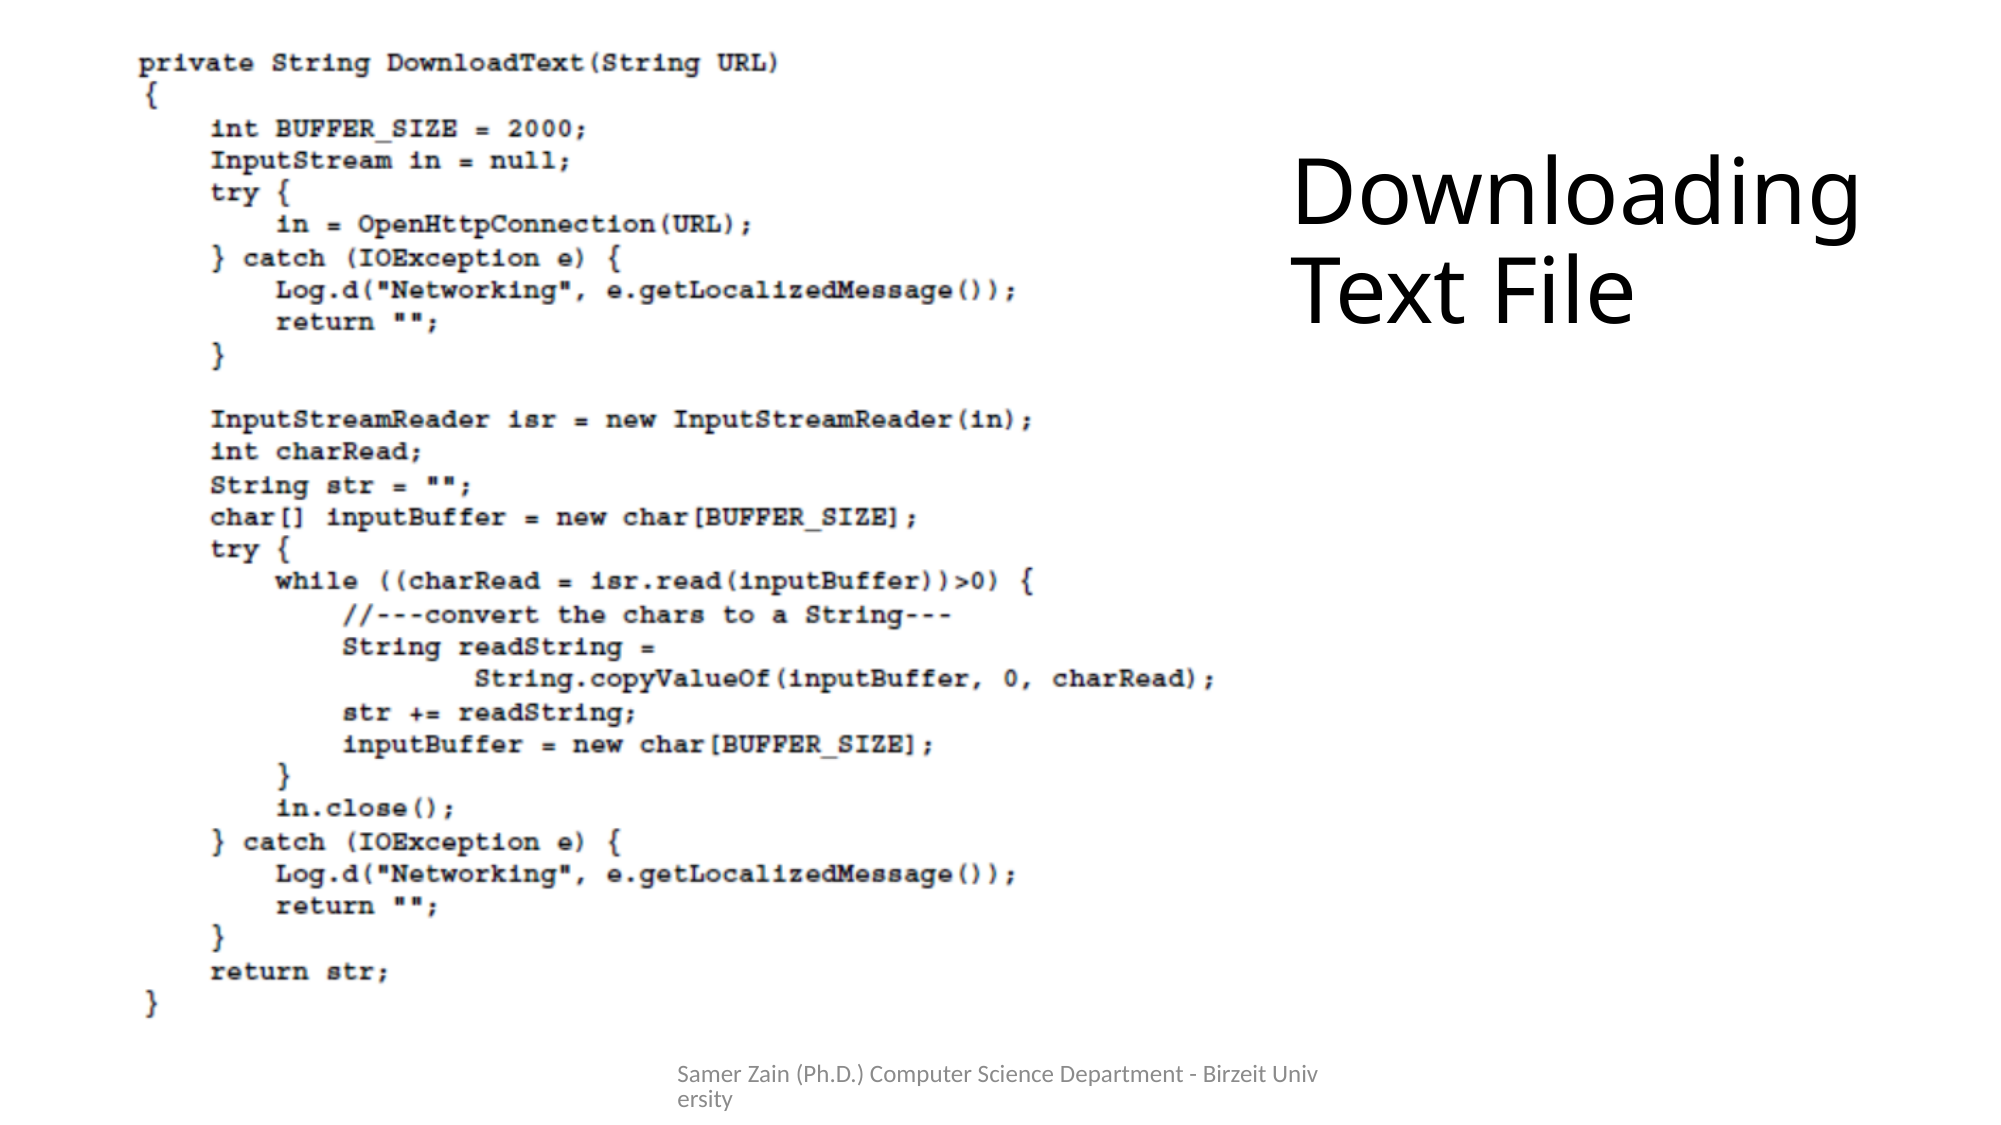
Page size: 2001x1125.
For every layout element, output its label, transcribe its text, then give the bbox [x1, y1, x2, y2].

title Downloading Text File [1275, 47, 1977, 443]
picture [106, 46, 1238, 1025]
footer Samer Zain (Ph.D.) Computer Science Department - Birzeit University [662, 1042, 1338, 1103]
